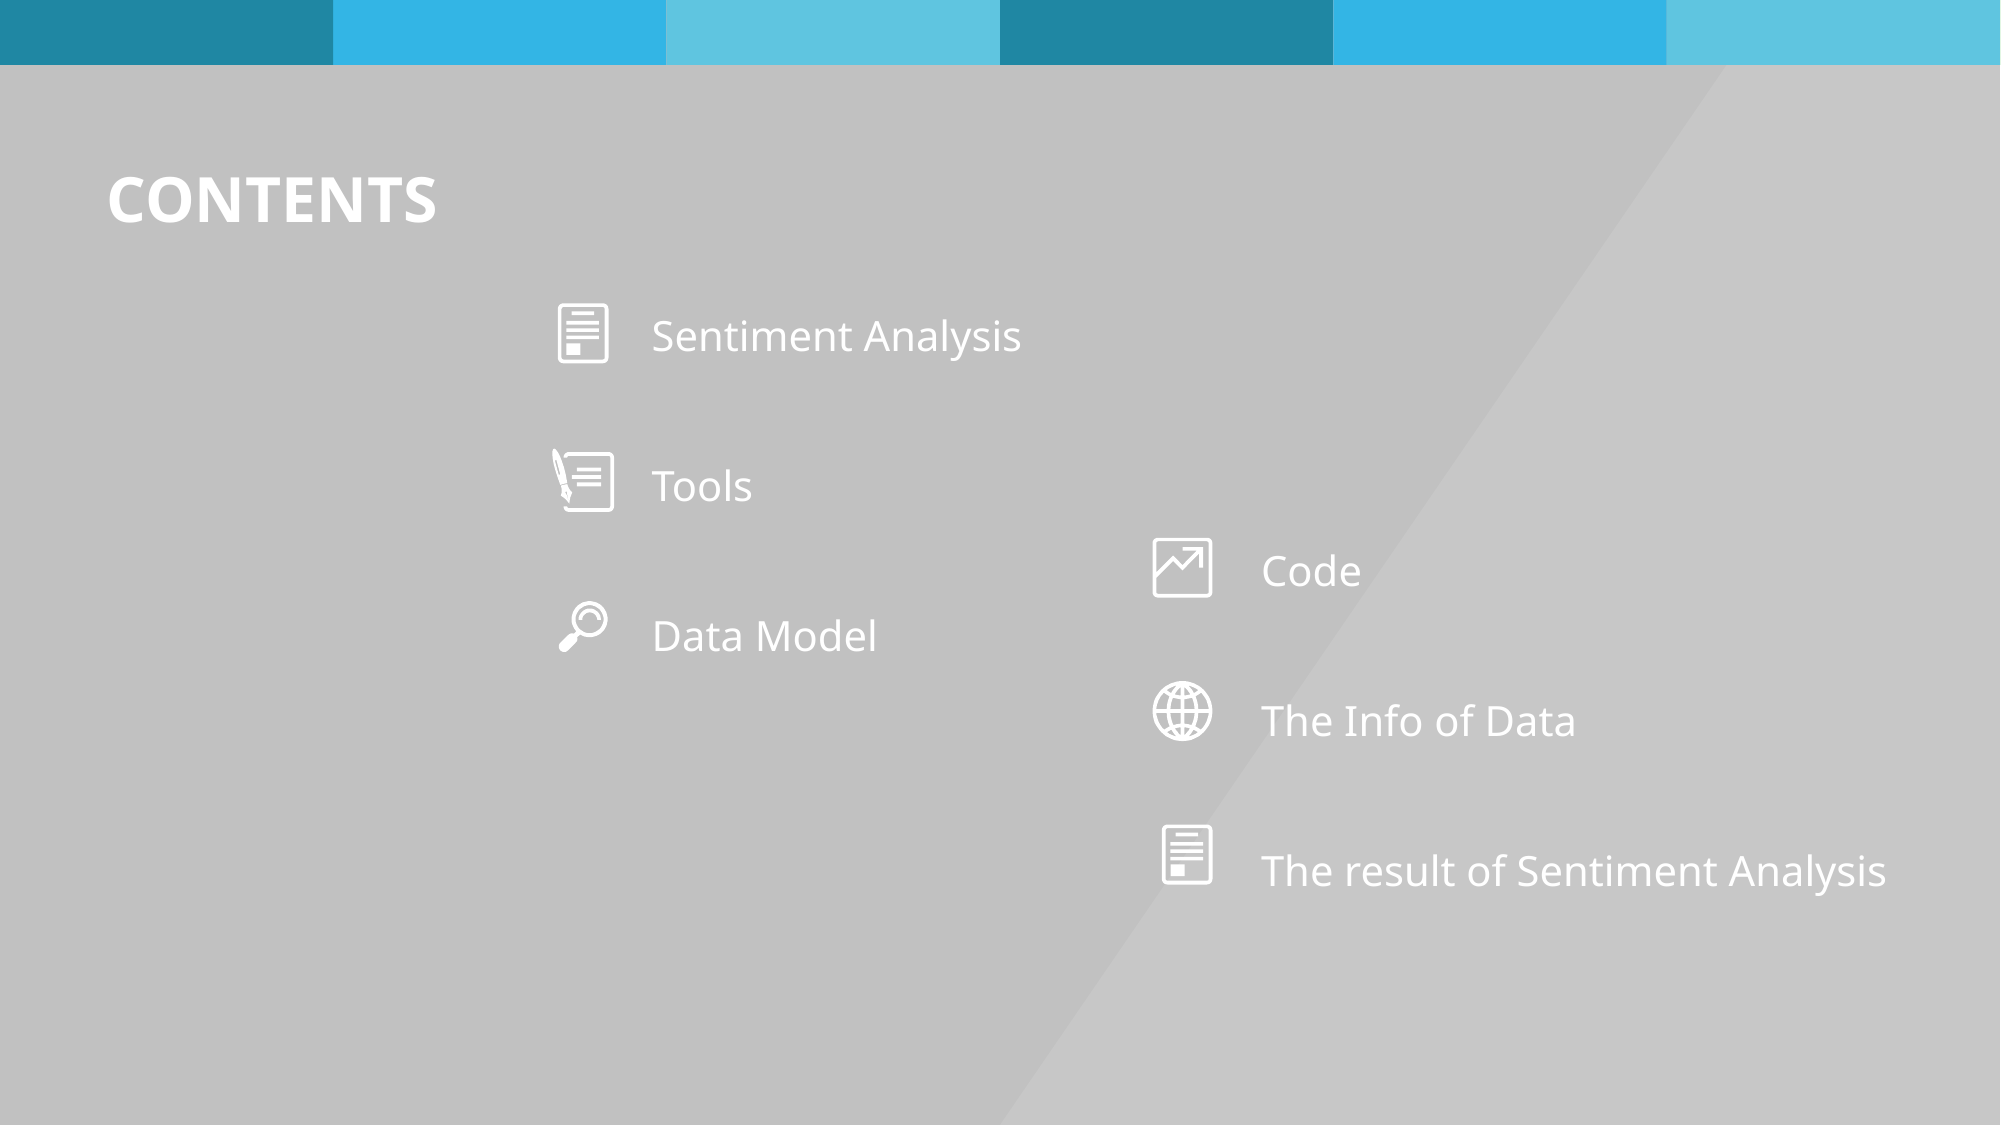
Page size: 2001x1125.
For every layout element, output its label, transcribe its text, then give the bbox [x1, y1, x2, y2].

text_box CONTENTS [91, 153, 453, 243]
text_box Sentiment Analysis Tools Data Model [636, 277, 1038, 668]
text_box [557, 303, 609, 364]
text_box [1152, 537, 1213, 598]
text_box [1152, 681, 1213, 742]
text_box Code The Info of Data The result of Sentiment Analysis [1246, 511, 1903, 902]
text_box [1161, 824, 1213, 885]
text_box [558, 601, 608, 652]
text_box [552, 448, 614, 512]
